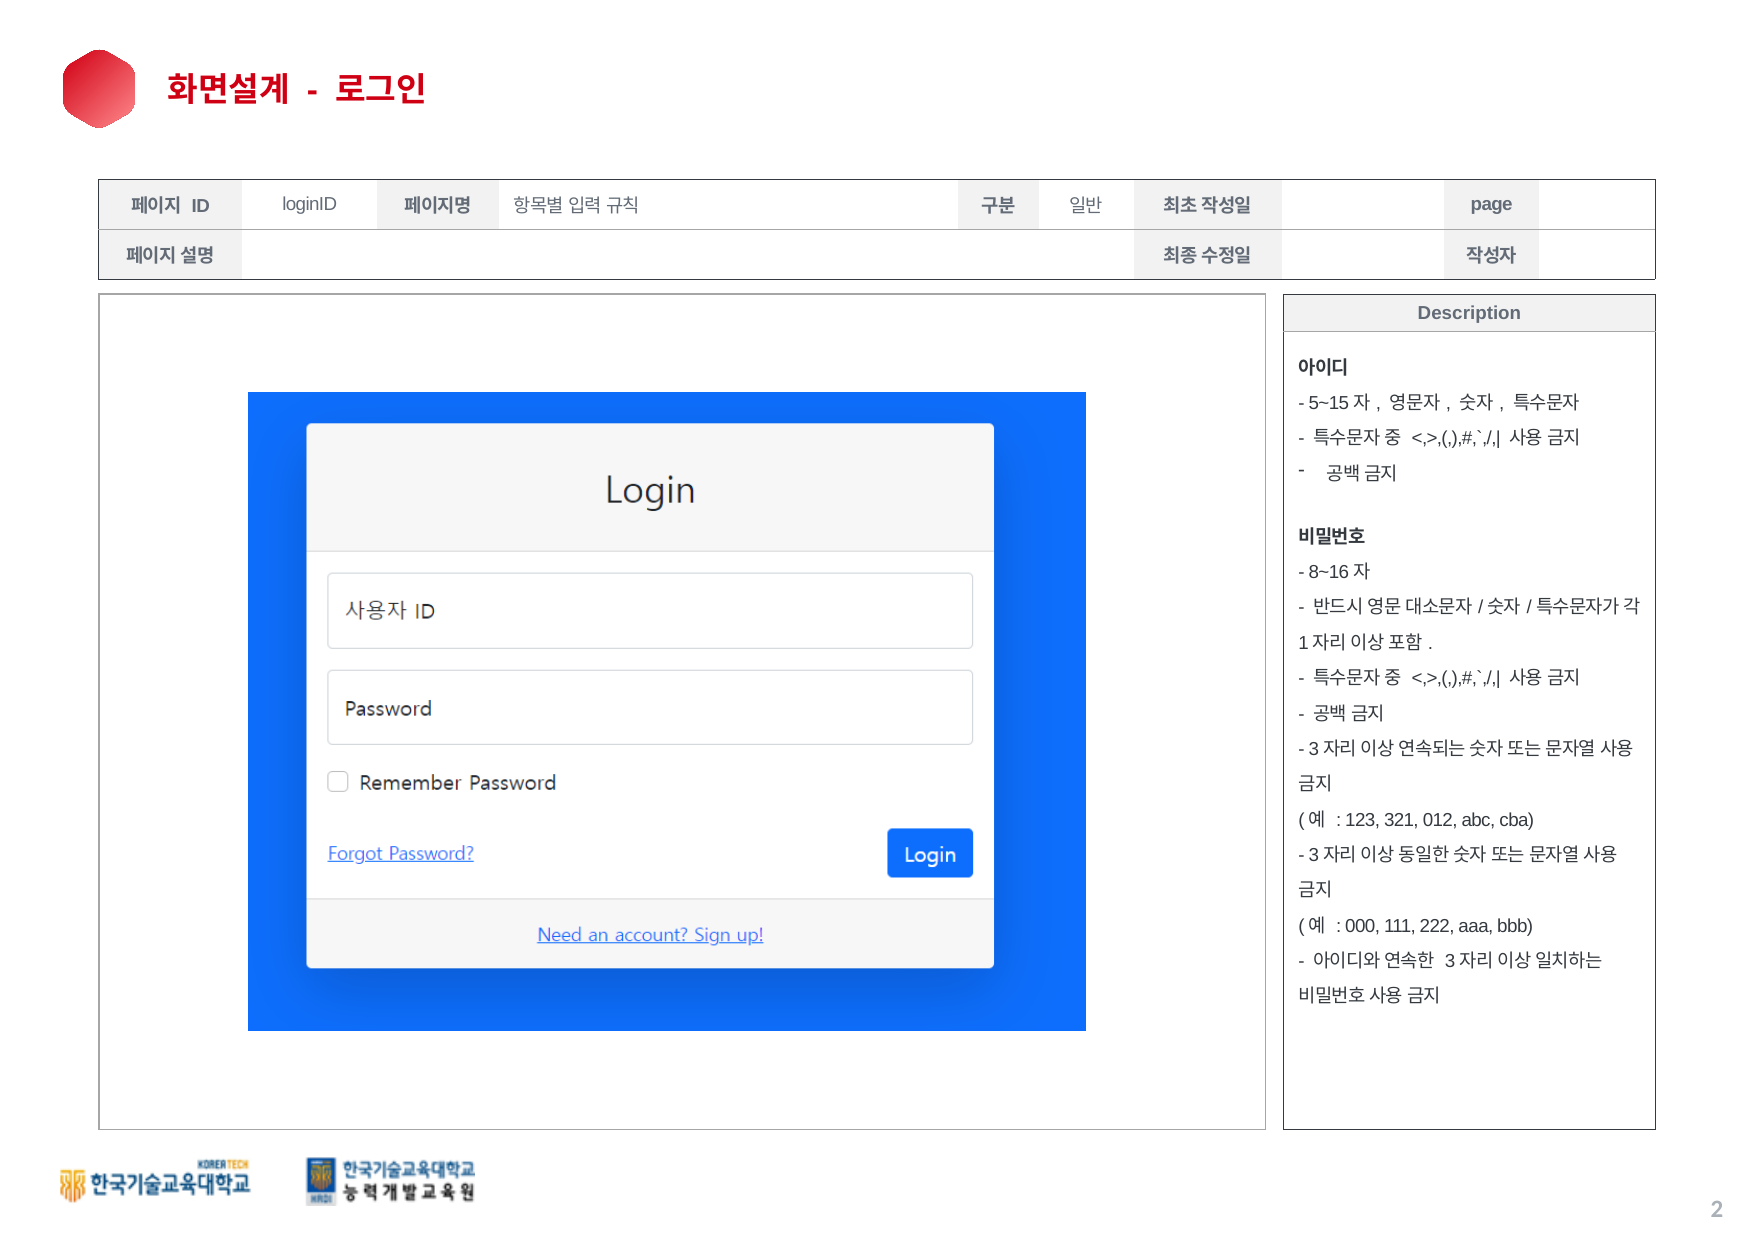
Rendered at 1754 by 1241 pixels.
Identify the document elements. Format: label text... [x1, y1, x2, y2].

table_header page [1444, 180, 1539, 229]
table_header loginID [242, 180, 377, 229]
picture [248, 392, 1086, 1032]
table_header Description [1284, 295, 1655, 331]
table_header 페이지 ID [99, 180, 242, 229]
table_cell [1282, 230, 1444, 279]
table_header 일반 [1039, 180, 1134, 229]
table_header 구분 [958, 180, 1039, 229]
slide_number 2 [1343, 1174, 1739, 1241]
text_box [63, 49, 136, 128]
table_cell 아이디 - 5~15자, 영문자, 숫자, 특수문자 - 특수문자 중 <,>,(,),#,`,/,| 사용 금지 공백 금지 비밀번호 - 8~16자 - 반드시 영문 대소문자/숫자/특수문자가 각 1자리 이상 포함. - 특수문자 중 <,>,(,),#,`,/,| 사용 금지 - 공백 금지 - 3자리 이상 연속되는 숫자 또는 문자열 사용 금지 (예 : 123, 321, 012, abc, cba) - 3자리 이상 동일한 숫자 또는 문자열 사용 금지 (예 : 000, 111, 222, aaa, bbb) - 아이디와 연속한 3자리 이상 일치하는 비밀번호 사용 금지 [1284, 332, 1655, 1129]
table_header 최초 작성일 [1134, 180, 1282, 229]
table_cell 작성자 [1444, 230, 1539, 279]
table_header [1539, 180, 1655, 229]
table_cell [242, 230, 1134, 279]
table_header 항목별 입력 규칙 [499, 180, 958, 229]
table_header [1282, 180, 1444, 229]
table_cell 페이지 설명 [99, 230, 242, 279]
picture [54, 1157, 475, 1206]
table_cell 최종 수정일 [1134, 230, 1282, 279]
table_cell [1539, 230, 1655, 279]
text_box [98, 293, 1267, 1130]
text_box 화면설계 - 로그인 [152, 60, 442, 116]
table_header 페이지명 [377, 180, 499, 229]
